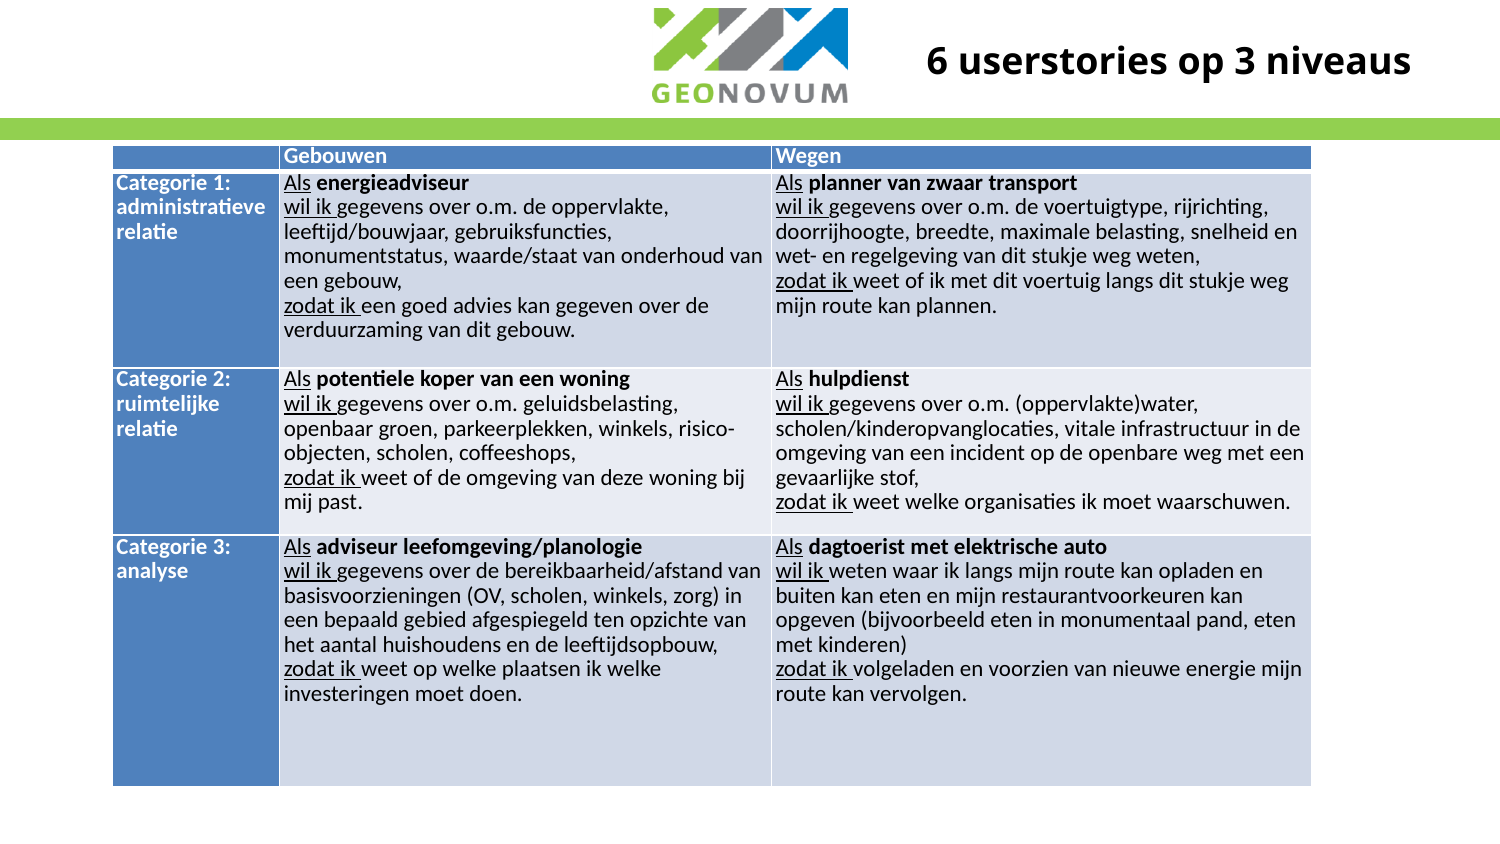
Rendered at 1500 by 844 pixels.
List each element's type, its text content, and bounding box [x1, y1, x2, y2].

table_cell Als dagtoerist met elektrische auto wil ik weten waar ik langs mijn route kan opladen en buiten kan eten en mijn restaurantvoorkeuren kan opgeven (bijvoorbeeld eten in monumentaal pand, eten met kinderen) zodat ik volgeladen en voorzien van nieuwe energie mijn route kan vervolgen. [772, 536, 1311, 786]
table_cell Als potentiele koper van een woning wil ik gegevens over o.m. geluidsbelasting, openbaar groen, parkeerplekken, winkels, risico-objecten, scholen, coffeeshops, zodat ik weet of de omgeving van deze woning bij mij past. [280, 369, 771, 534]
table_header Wegen [772, 146, 1311, 169]
picture [652, 8, 848, 103]
table_cell Als planner van zwaar transport wil ik gegevens over o.m. de voertuigtype, rijrichting, doorrijhoogte, breedte, maximale belasting, snelheid en wet- en regelgeving van dit stukje weg weten, zodat ik weet of ik met dit voertuig langs dit stukje weg mijn route kan plannen. [772, 174, 1311, 367]
table_cell Als hulpdienst wil ik gegevens over o.m. (oppervlakte)water, scholen/kinderopvanglocaties, vitale infrastructuur in de omgeving van een incident op de openbare weg met een gevaarlijke stof, zodat ik weet welke organisaties ik moet waarschuwen. [772, 369, 1311, 534]
table_cell Categorie 1: administratieve relatie [113, 174, 279, 367]
table_cell Als energieadviseur wil ik gegevens over o.m. de oppervlakte, leeftijd/bouwjaar, gebruiksfuncties, monumentstatus, waarde/staat van onderhoud van een gebouw, zodat ik een goed advies kan gegeven over de verduurzaming van dit gebouw. [280, 174, 771, 367]
table_cell Categorie 3: analyse [113, 536, 279, 786]
table_header [113, 146, 279, 169]
table_cell Als adviseur leefomgeving/planologie wil ik gegevens over de bereikbaarheid/afstand van basisvoorzieningen (OV, scholen, winkels, zorg) in een bepaald gebied afgespiegeld ten opzichte van het aantal huishoudens en de leeftijdsopbouw, zodat ik weet op welke plaatsen ik welke investeringen moet doen. [280, 536, 771, 786]
table_cell Categorie 2: ruimtelijke relatie [113, 369, 279, 534]
title 6 userstories op 3 niveaus [856, 20, 1483, 99]
table_header Gebouwen [280, 146, 771, 169]
